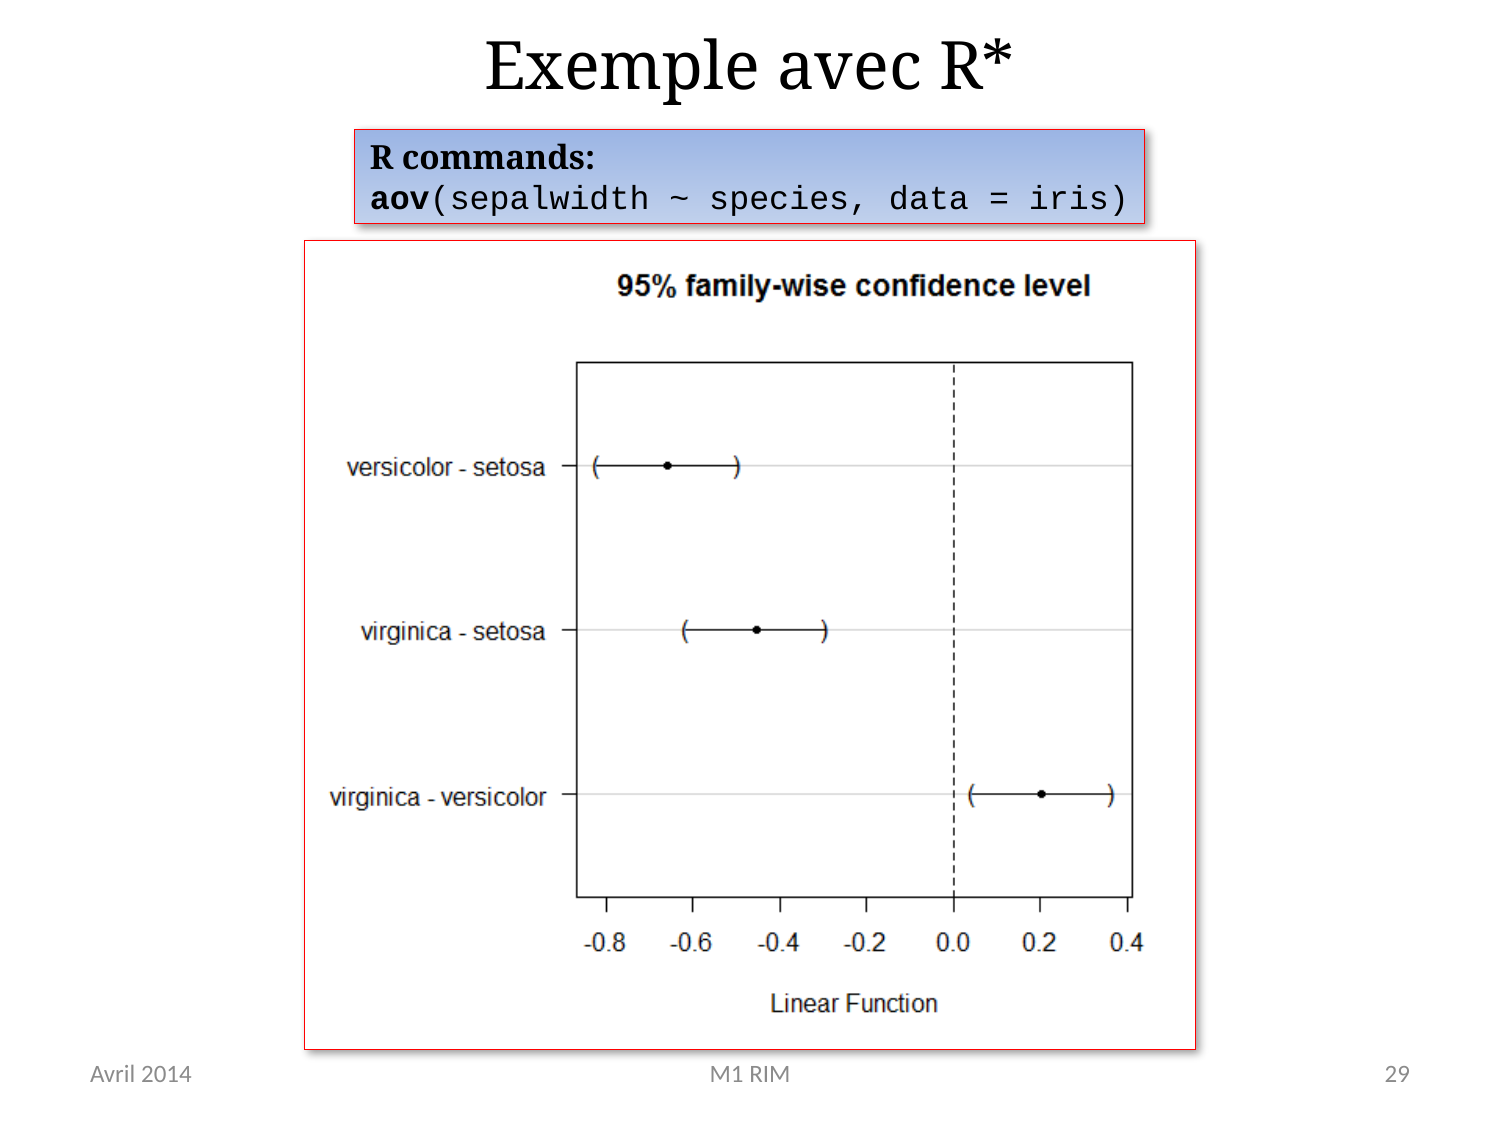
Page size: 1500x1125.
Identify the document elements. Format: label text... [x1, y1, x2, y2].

text_box R commands: aov(sepalwidth ~ species, data = iris) [354, 129, 1145, 224]
slide_number 29 [1074, 1042, 1425, 1103]
picture [304, 240, 1196, 1051]
slide_number Avril 2014 [75, 1042, 425, 1103]
title Exemple avec R* [75, 0, 1425, 125]
footer M1 RIM [512, 1061, 988, 1103]
